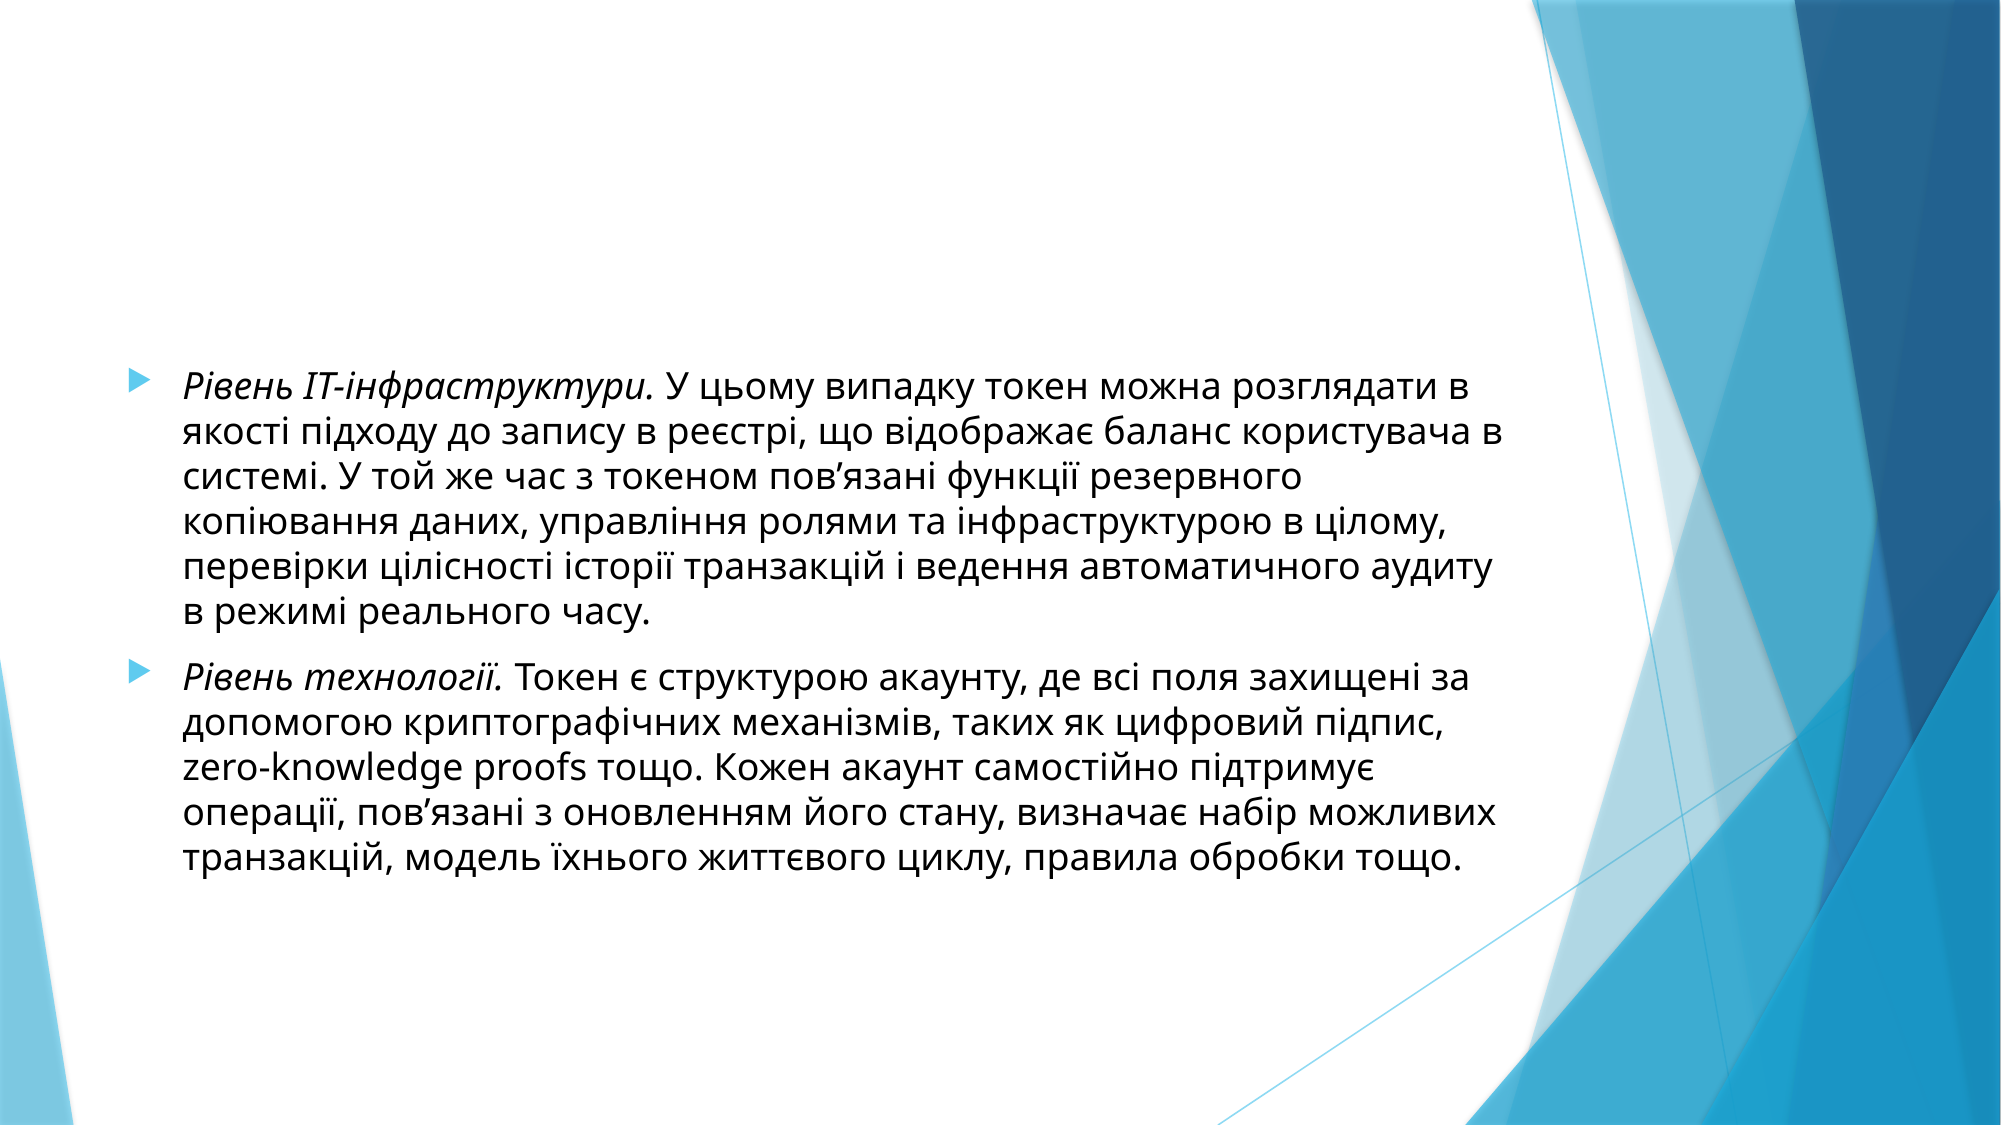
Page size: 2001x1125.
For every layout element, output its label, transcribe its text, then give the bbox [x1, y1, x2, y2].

list Рівень ІТ-інфраструктури. У цьому випадку токен можна розглядати в якості підходу до запису в реєстрі, що відображає баланс користувача в системі. У той же час з токеном пов’язані функції резервного копіювання даних, управління ролями та інфраструктурою в цілому, перевірки цілісності історії транзакцій і ведення автоматичного аудиту в режимі реального часу. Рівень технології. Токен є структурою акаунту, де всі поля захищені за допомогою криптографічних механізмів, таких як цифровий підпис, zero-knowledge proofs тощо. Кожен акаунт самостійно підтримує операції, пов’язані з оновленням його стану, визначає набір можливих транзакцій, модель їхнього життєвого циклу, правила обробки тощо. [111, 354, 1522, 992]
